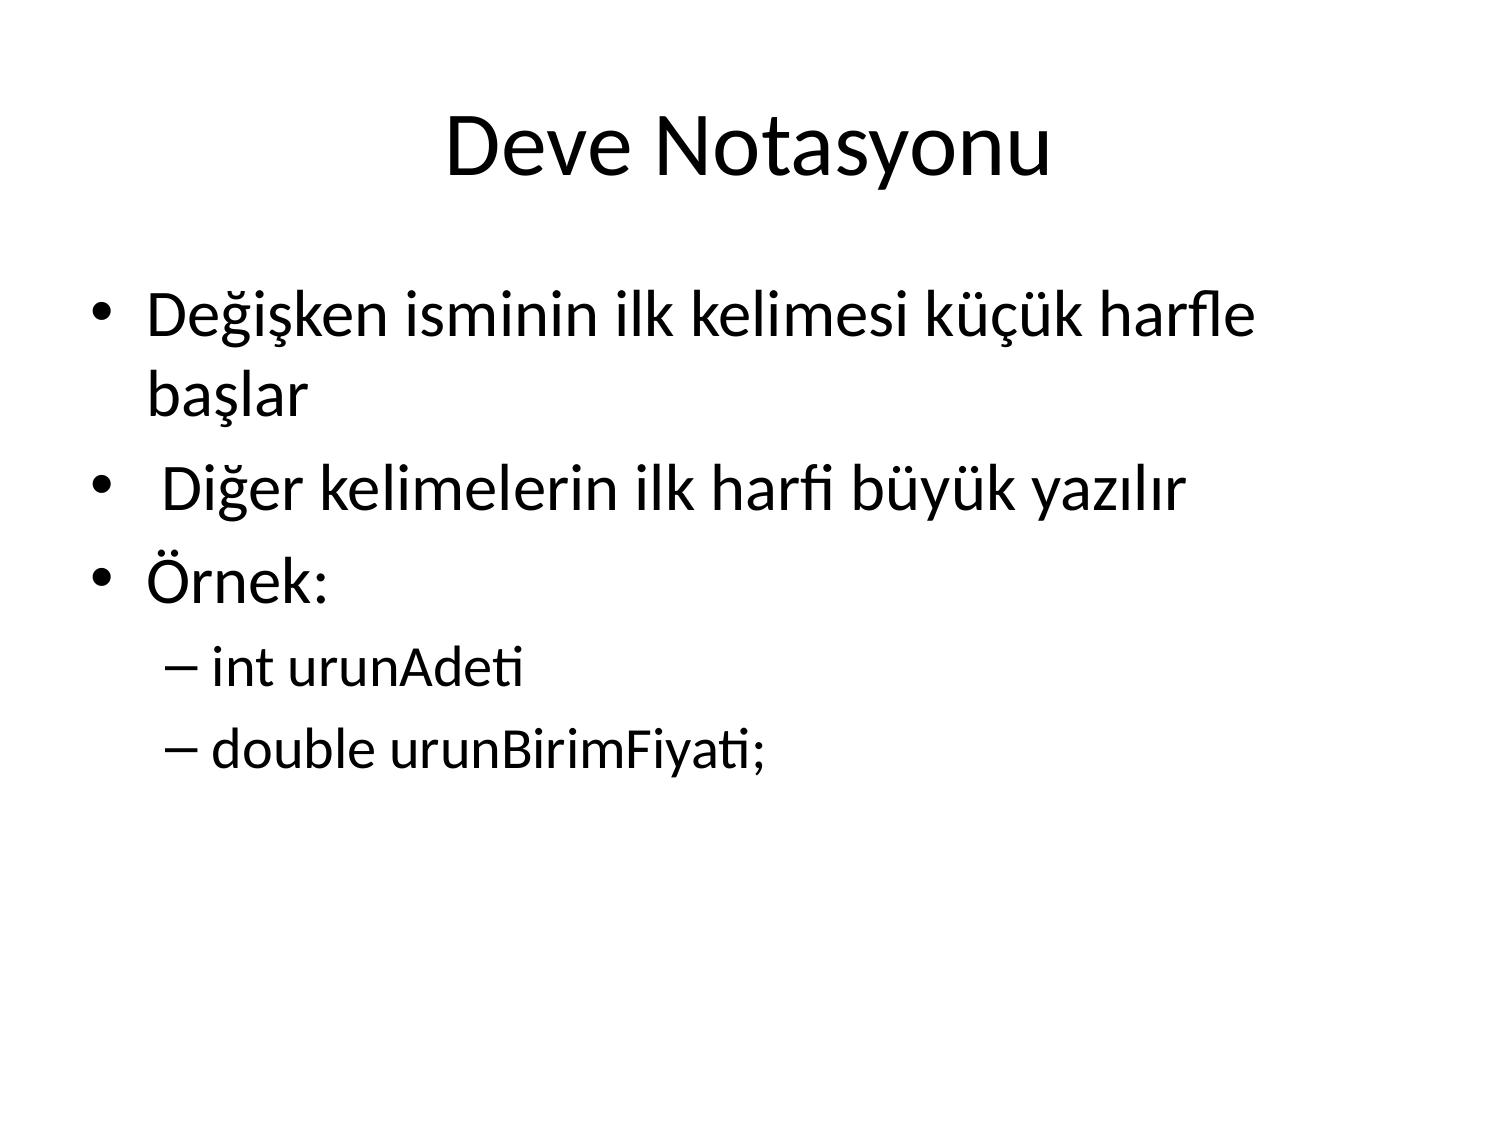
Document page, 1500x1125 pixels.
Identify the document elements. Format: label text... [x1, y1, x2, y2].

list Değişken isminin ilk kelimesi küçük harfle başlar Diğer kelimelerin ilk harfi büyük yazılır Örnek: int urunAdeti double urunBirimFiyati; [75, 262, 1425, 1005]
title Deve Notasyonu [75, 45, 1425, 233]
